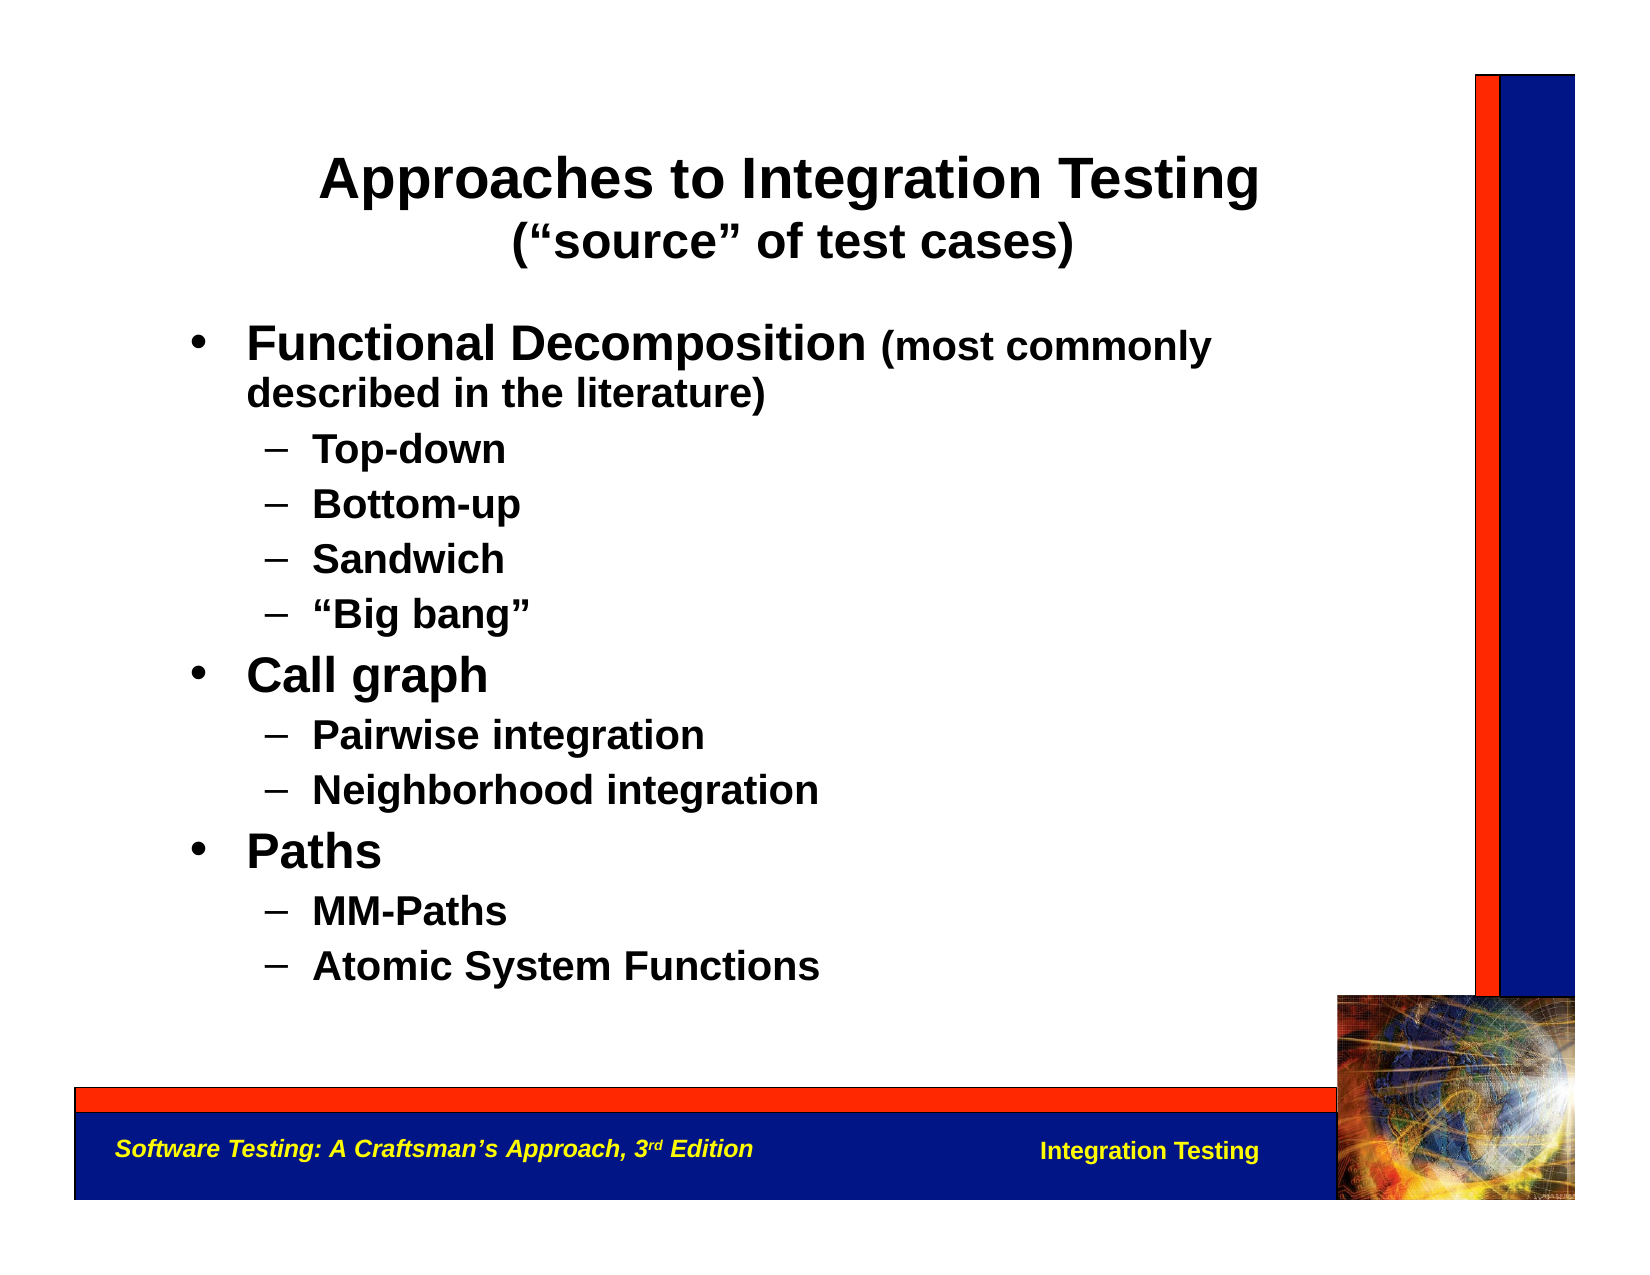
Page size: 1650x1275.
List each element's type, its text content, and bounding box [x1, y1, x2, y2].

footer Integration Testing [1037, 1134, 1268, 1275]
text_box (“source” of test cases) Functional Decomposition (most commonly described in the literature) Top-down Bottom-up Sandwich “Big bang” Call graph Pairwise integration Neighborhood integration Paths MM-Paths Atomic System Functions [187, 208, 1224, 989]
slide_number Software Testing: A Craftsman’s Approach, 3rd Edition [112, 1132, 765, 1275]
title Approaches to Integration Testing [180, 133, 1470, 354]
picture [1337, 995, 1575, 1200]
